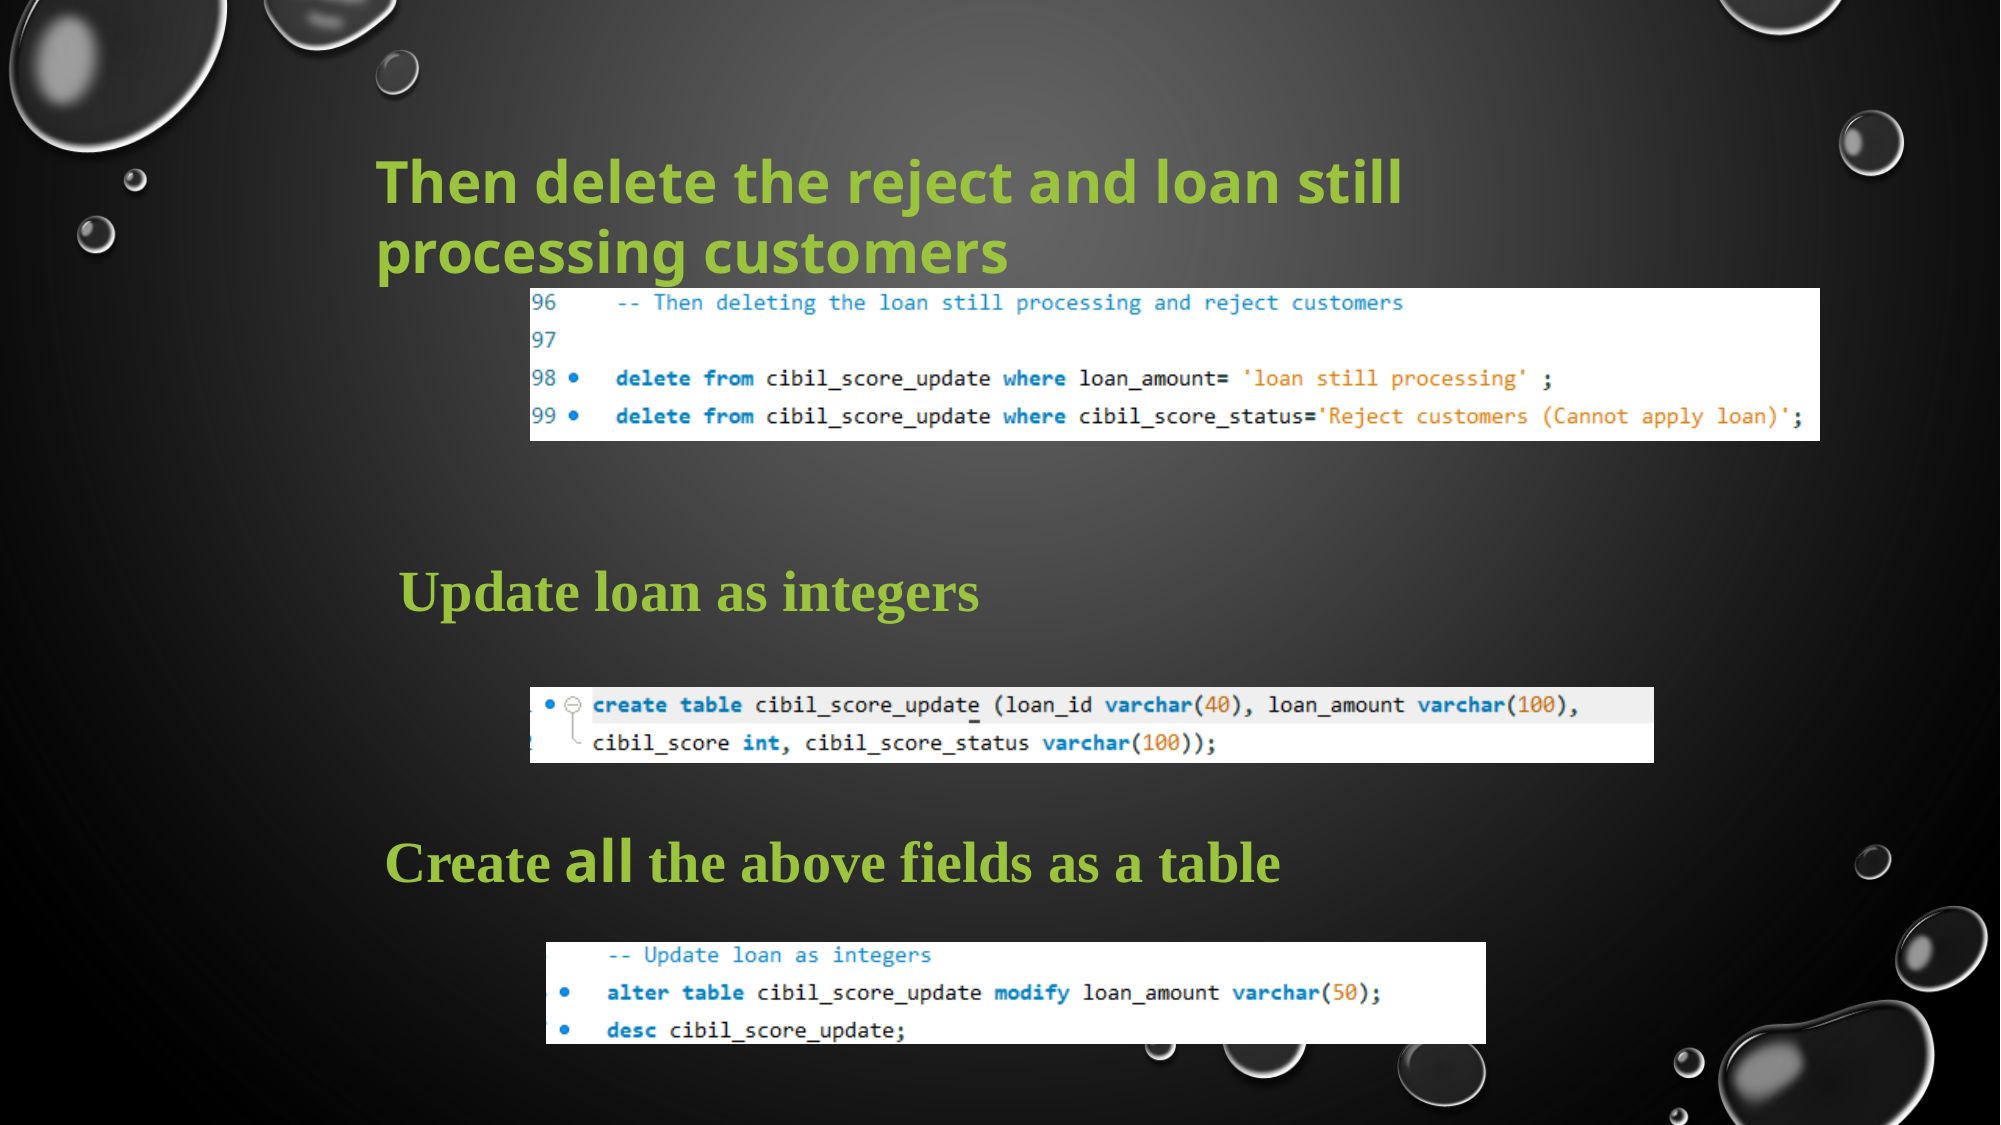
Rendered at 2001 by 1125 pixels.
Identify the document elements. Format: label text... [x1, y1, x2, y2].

text_box Update loan as integers [383, 540, 1567, 631]
text_box Then delete the reject and loan still processing customers [360, 138, 1713, 293]
text_box Create all the above fields as a table [369, 811, 1552, 902]
picture [0, 0, 2000, 1125]
